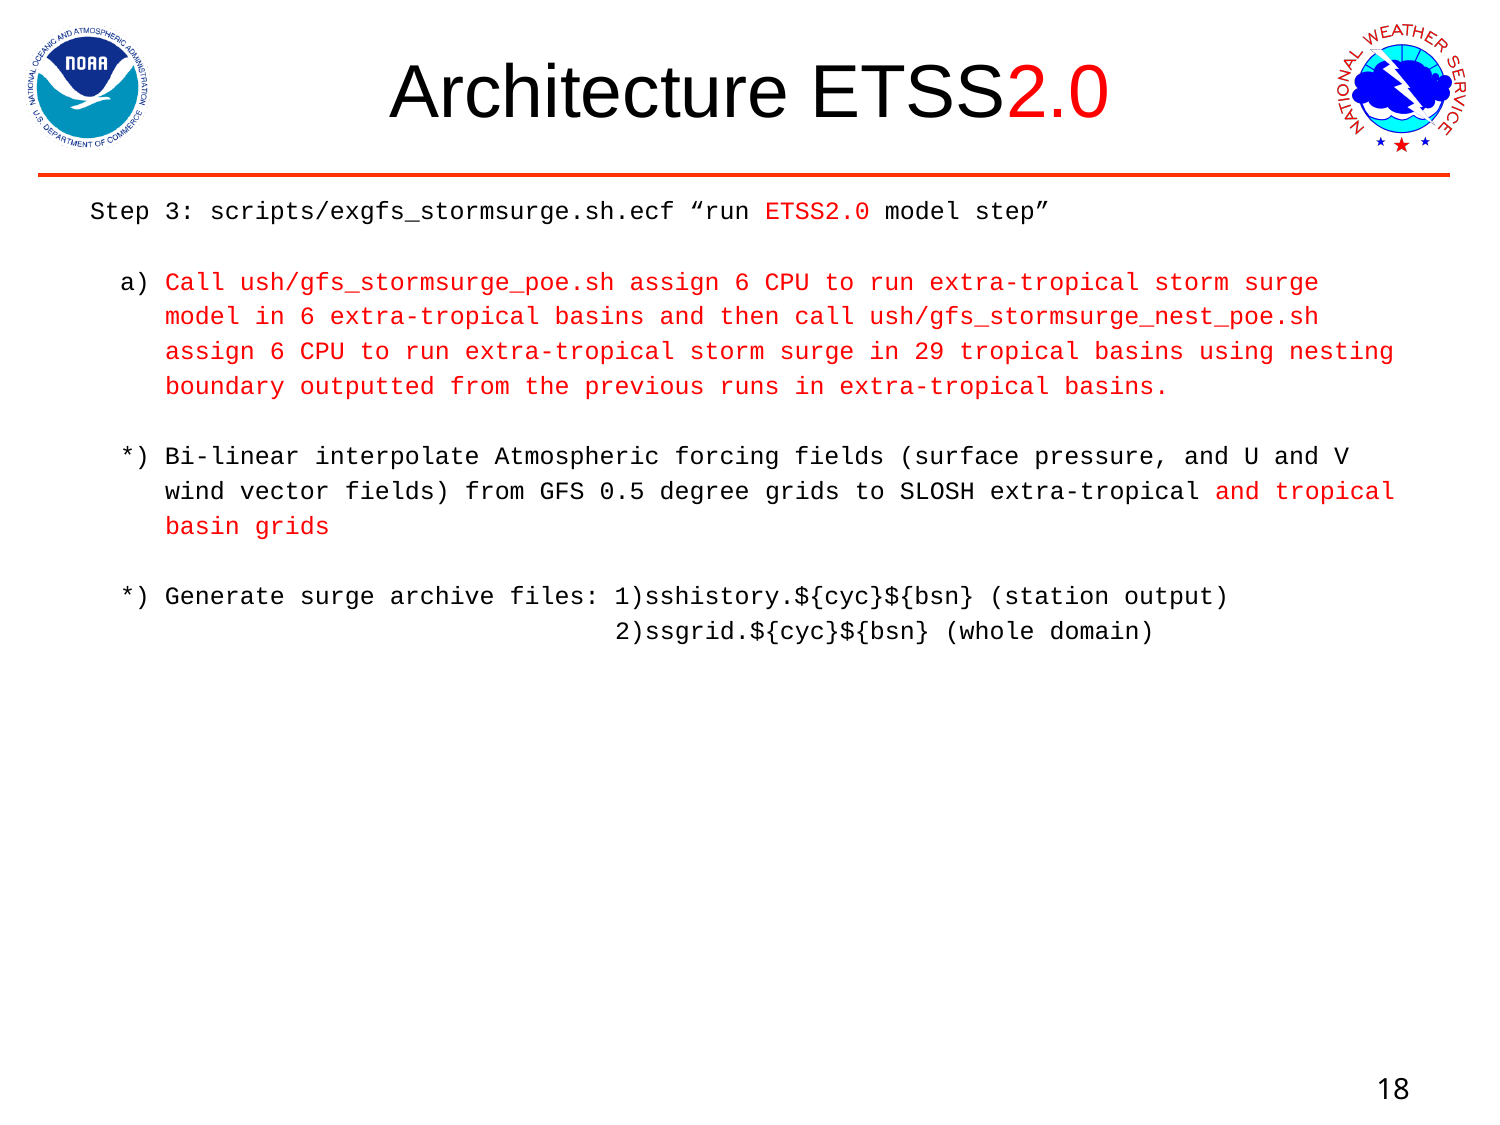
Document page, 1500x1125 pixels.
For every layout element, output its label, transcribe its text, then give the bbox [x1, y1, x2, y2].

list Step 3: scripts/exgfs_stormsurge.sh.ecf “run ETSS2.0 model step” a) Call ush/gfs_stormsurge_poe.sh assign 6 CPU to run extra-tropical storm surge model in 6 extra-tropical basins and then call ush/gfs_stormsurge_nest_poe.sh assign 6 CPU to run extra-tropical storm surge in 29 tropical basins using nesting boundary outputted from the previous runs in extra-tropical basins. *) Bi-linear interpolate Atmospheric forcing fields (surface pressure, and U and V wind vector fields) from GFS 0.5 degree grids to SLOSH extra-tropical and tropical basin grids *) Generate surge archive files: 1)sshistory.${cyc}${bsn} (station output) 2)ssgrid.${cyc}${bsn} (whole domain) [75, 187, 1425, 1038]
picture [24, 24, 75, 150]
title Architecture ETSS2.0 [75, 12, 1425, 163]
picture [1425, 24, 1466, 152]
